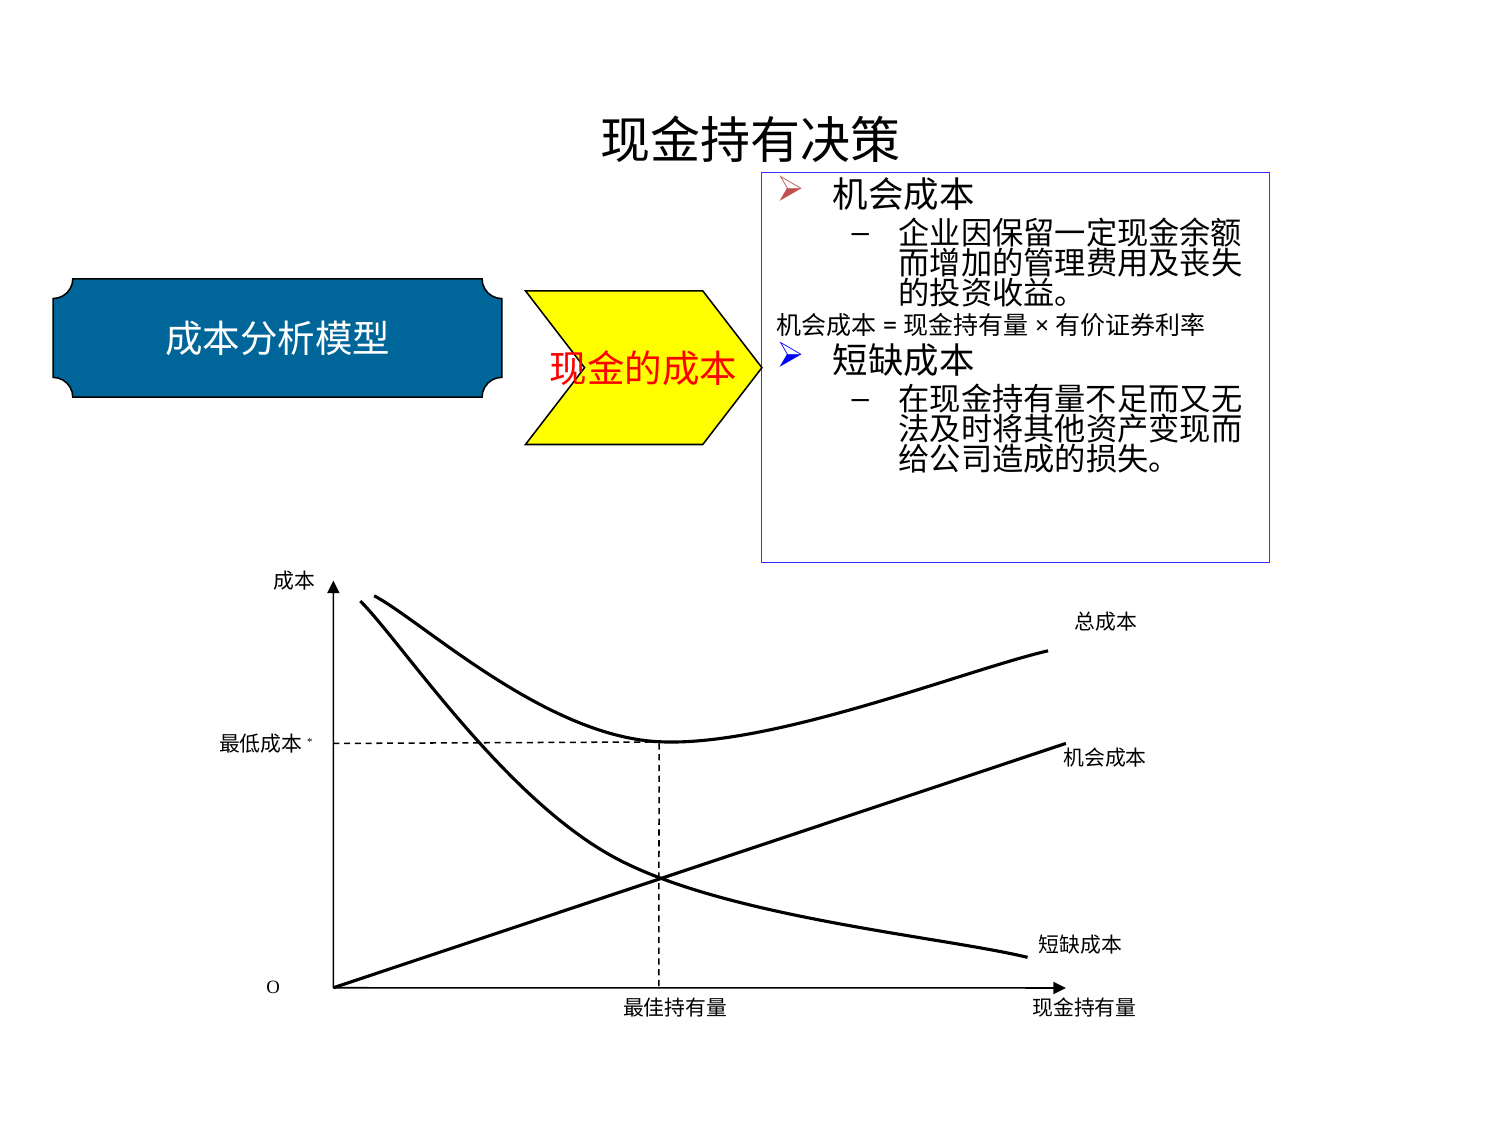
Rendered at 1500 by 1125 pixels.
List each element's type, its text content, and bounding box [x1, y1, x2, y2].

title 现金持有决策 [75, 45, 1425, 233]
text_box [206, 527, 1211, 1047]
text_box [903, 987, 1162, 1050]
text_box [197, 560, 1202, 1049]
text_box 现金的成本 [525, 290, 762, 445]
text_box 成本分析模型 [53, 278, 502, 398]
list 机会成本 企业因保留一定现金余额而增加的管理费用及丧失的投资收益。 机会成本=现金持有量×有价证券利率 短缺成本 在现金持有量不足而又无法及时将其他资产变现而给公司造成的损失。 [761, 172, 1270, 563]
